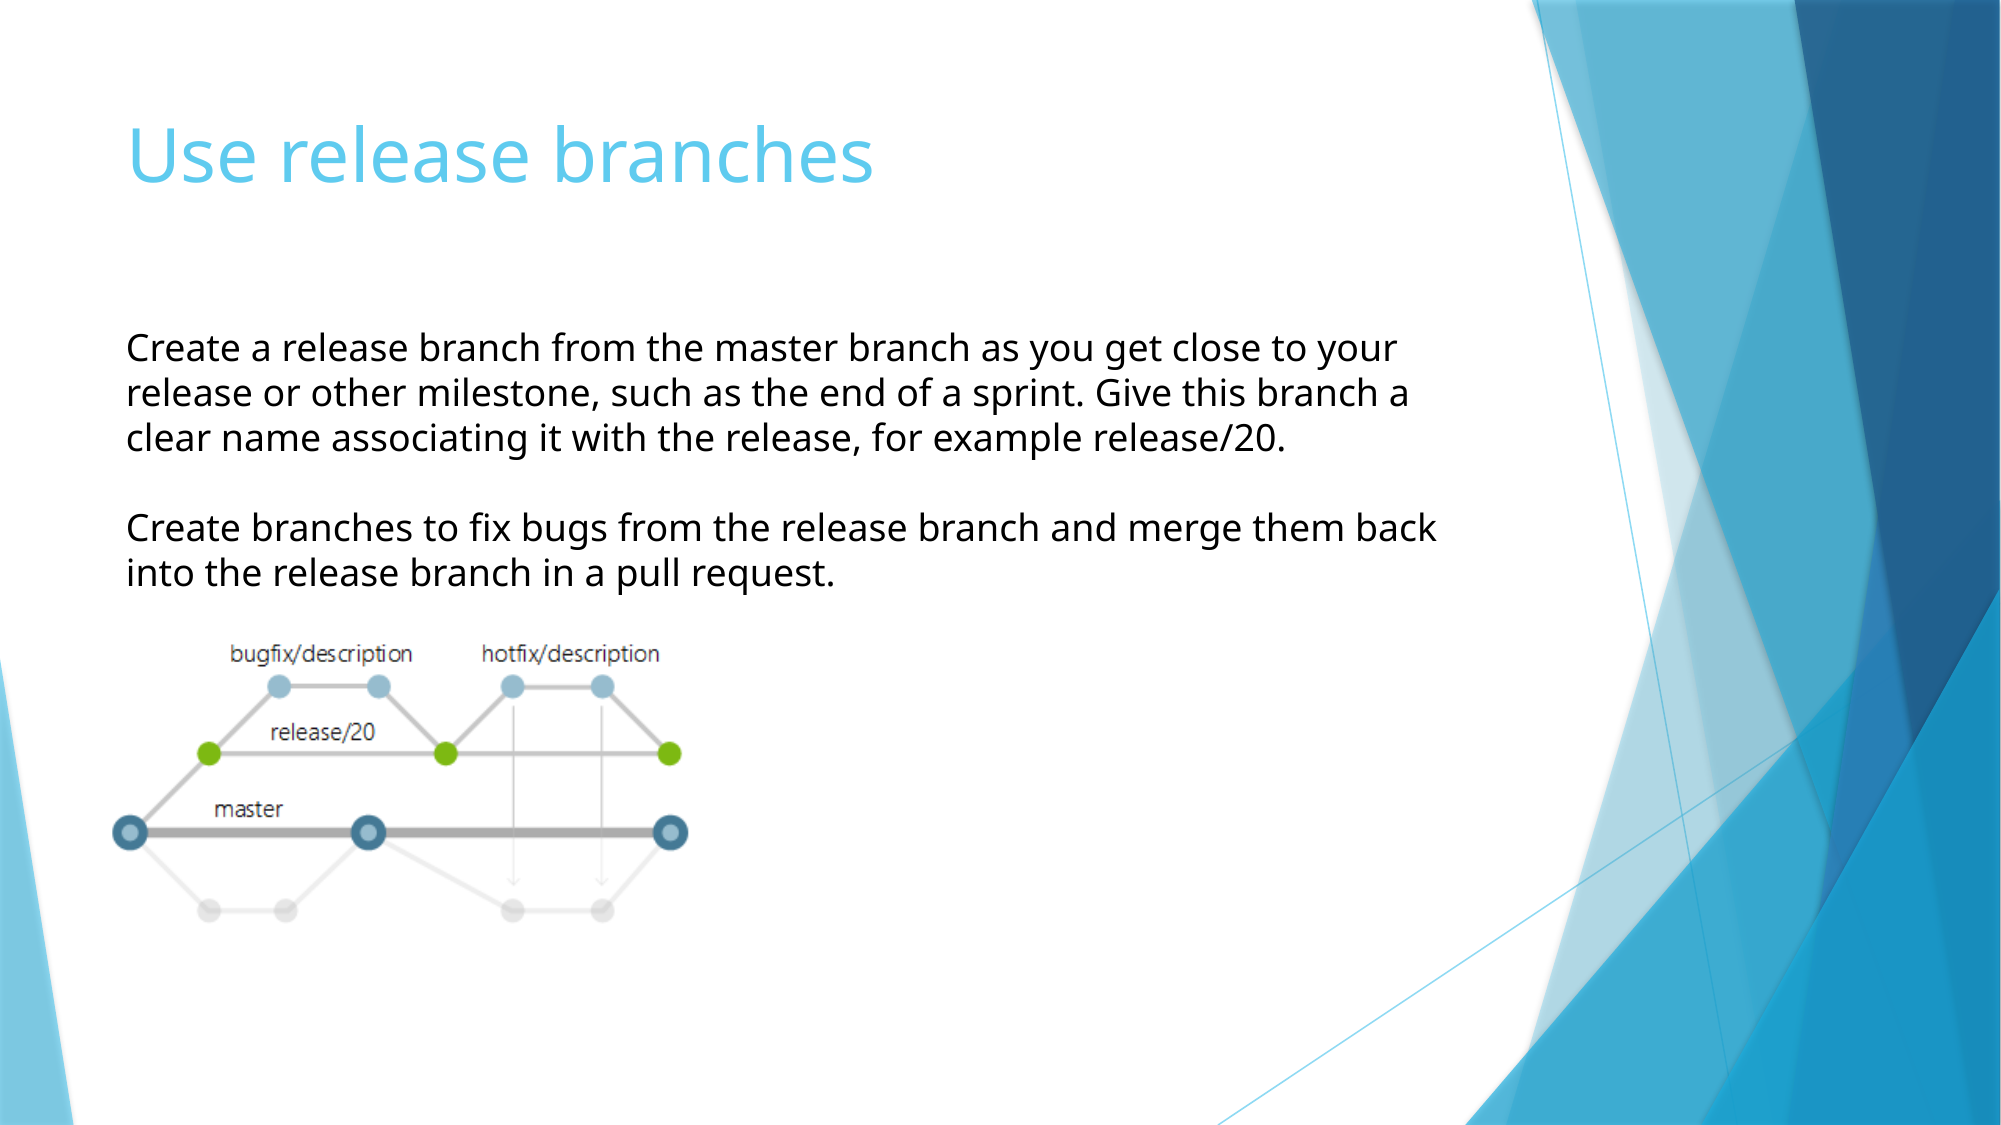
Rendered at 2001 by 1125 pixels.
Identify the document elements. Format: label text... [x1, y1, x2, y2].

title Use release branches [111, 99, 1522, 317]
picture [110, 603, 690, 949]
text_box Create a release branch from the master branch as you get close to your release or other milestone, such as the end of a sprint. Give this branch a clear name associating it with the release, for example release/20. Create branches to fix bugs from the release branch and merge them back into the release branch in a pull request. [111, 316, 1476, 602]
